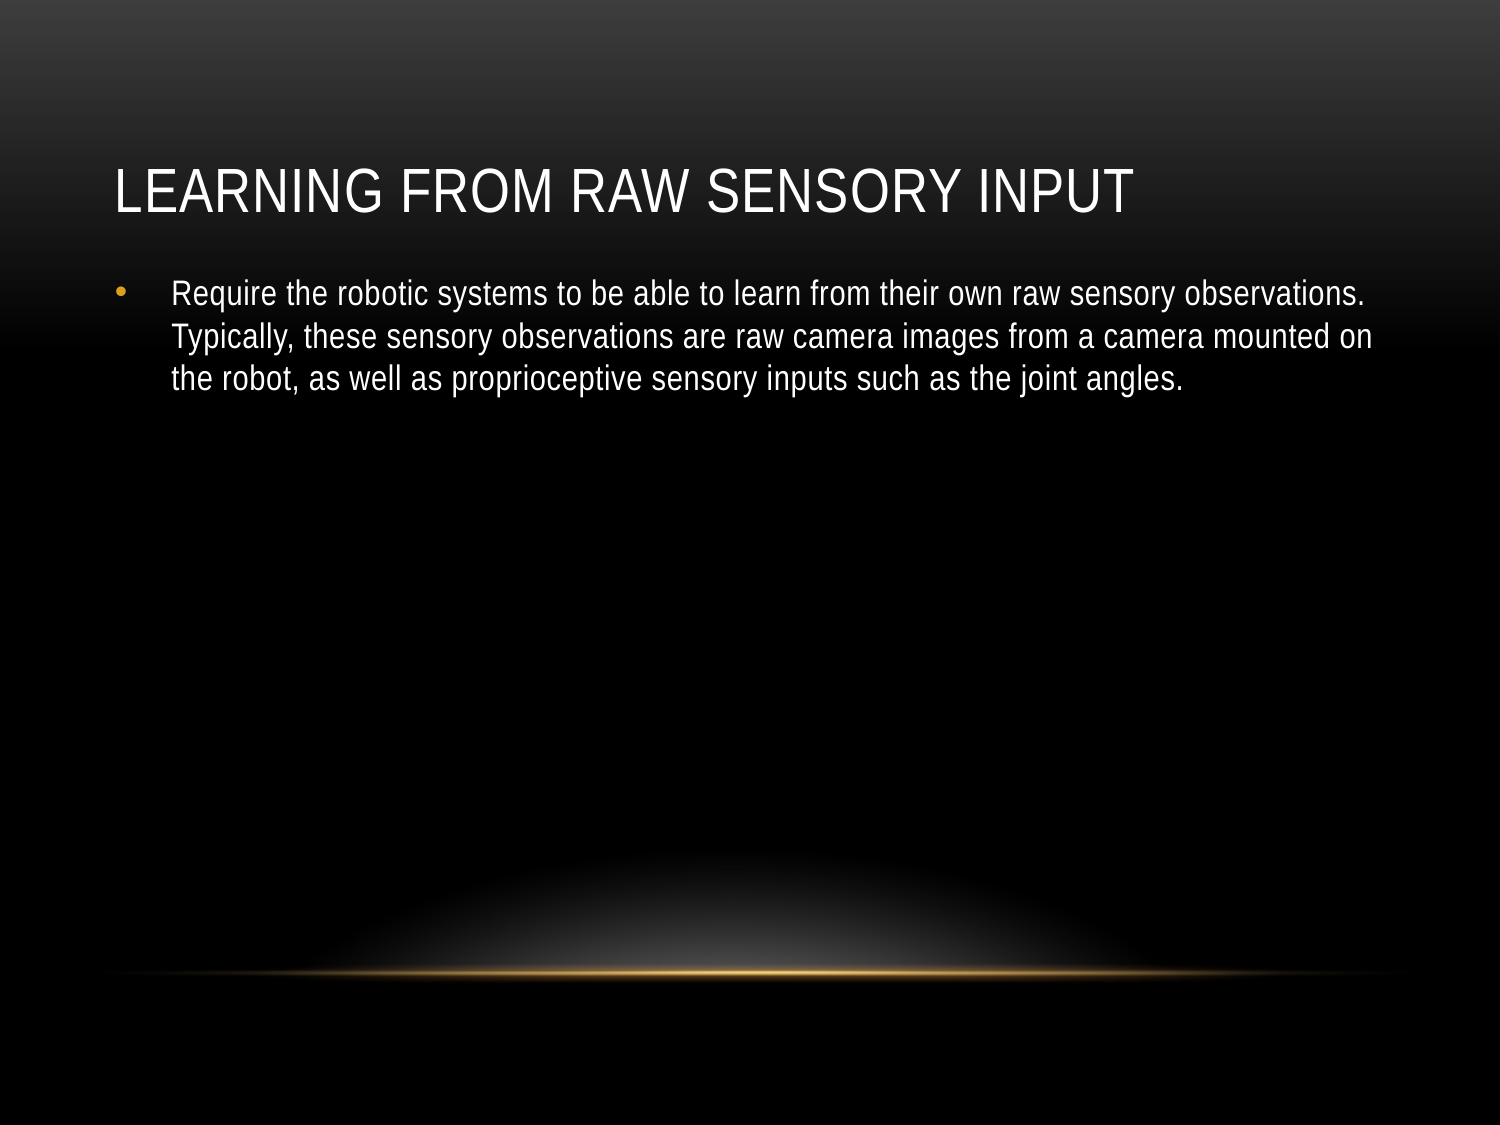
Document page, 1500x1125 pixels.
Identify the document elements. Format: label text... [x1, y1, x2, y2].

title Learning from raw sensory input [99, 45, 1400, 233]
list Require the robotic systems to be able to learn from their own raw sensory observations. Typically, these sensory observations are raw camera images from a camera mounted on the robot, as well as proprioceptive sensory inputs such as the joint angles. [99, 262, 1400, 938]
picture [0, 0, 1500, 1125]
